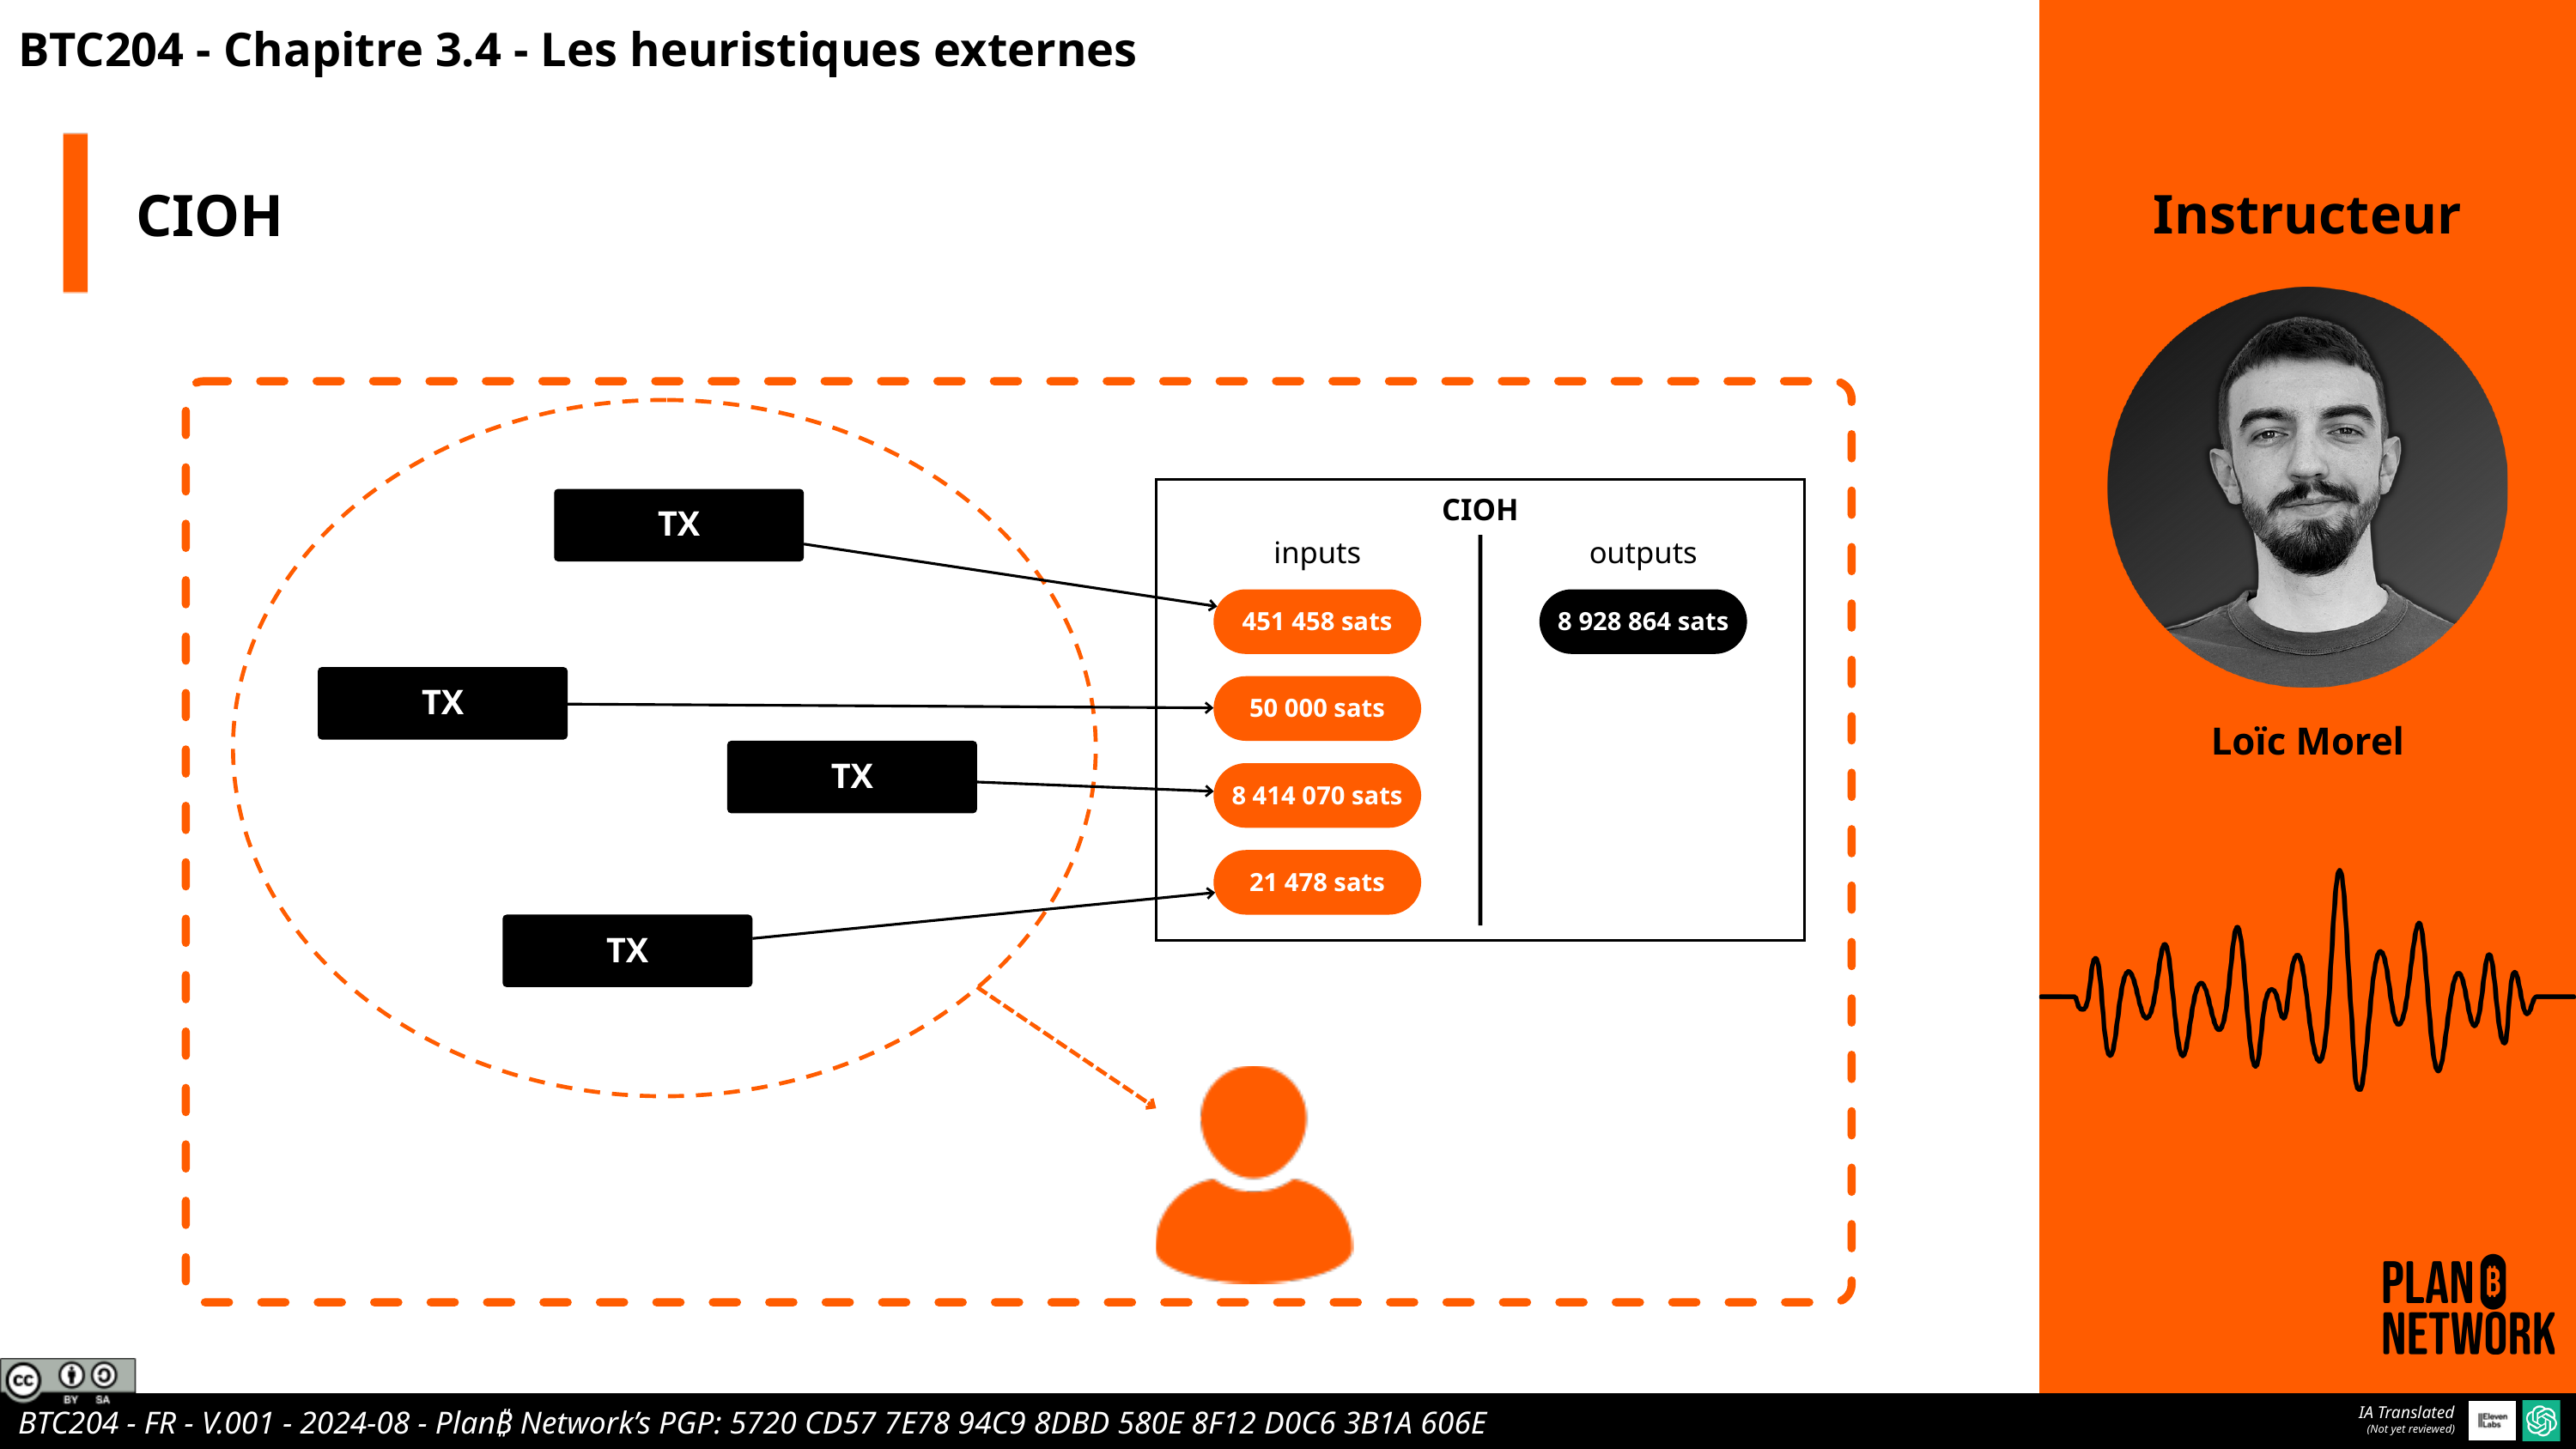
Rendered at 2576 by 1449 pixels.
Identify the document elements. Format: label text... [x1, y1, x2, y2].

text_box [233, 399, 1097, 1097]
text_box BTC204 - Chapitre 3.4 - Les heuristiques externes [18, 10, 1353, 76]
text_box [185, 380, 1852, 1303]
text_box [2038, 0, 2576, 1390]
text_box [2522, 1399, 2561, 1442]
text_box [317, 666, 568, 740]
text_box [0, 1392, 2576, 1449]
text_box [1156, 479, 1805, 942]
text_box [2468, 1400, 2517, 1440]
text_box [726, 740, 978, 814]
text_box CIOH [136, 167, 1850, 248]
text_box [1213, 762, 1422, 828]
text_box [0, 1358, 137, 1390]
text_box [1213, 849, 1422, 915]
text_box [502, 914, 753, 988]
text_box [63, 128, 88, 294]
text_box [1539, 589, 1747, 655]
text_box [554, 488, 805, 562]
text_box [1213, 676, 1422, 742]
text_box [1213, 589, 1422, 655]
